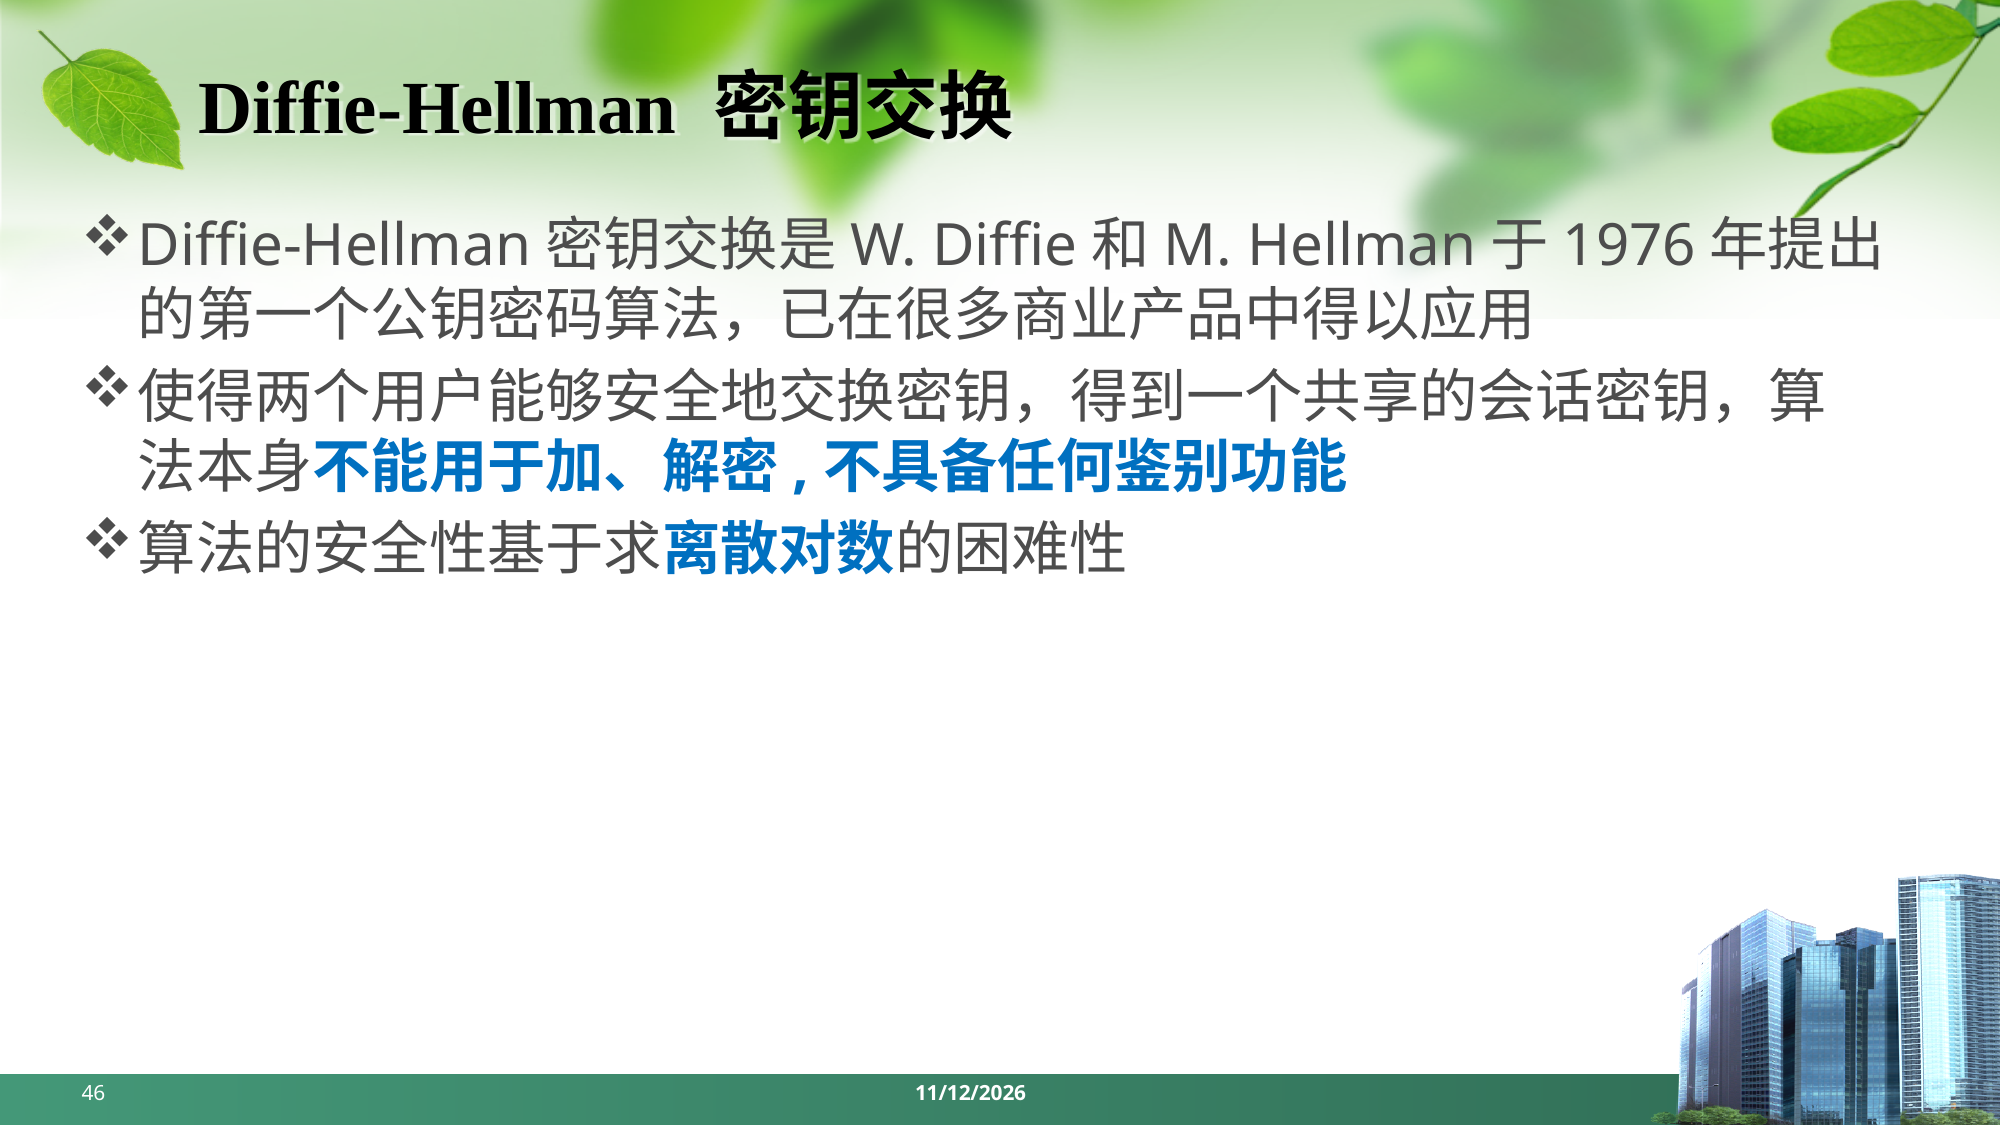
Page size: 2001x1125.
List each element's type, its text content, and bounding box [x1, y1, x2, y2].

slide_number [900, 1072, 1367, 1113]
picture [0, 0, 2000, 319]
title Diffie-Hellman 密钥交换 [183, 57, 1767, 150]
list Diffie-Hellman密钥交换是W. Diffie和M. Hellman于1976年提出的第一个公钥密码算法，已在很多商业产品中得以应用 使得两个用户能够安全地交换密钥，得到一个共享的会话密钥，算法本身不能用于加、解密,不具备任何鉴别功能 算法的安全性基于求离散对数的困难性 [66, 200, 1900, 1038]
slide_number 46 [66, 1072, 184, 1113]
